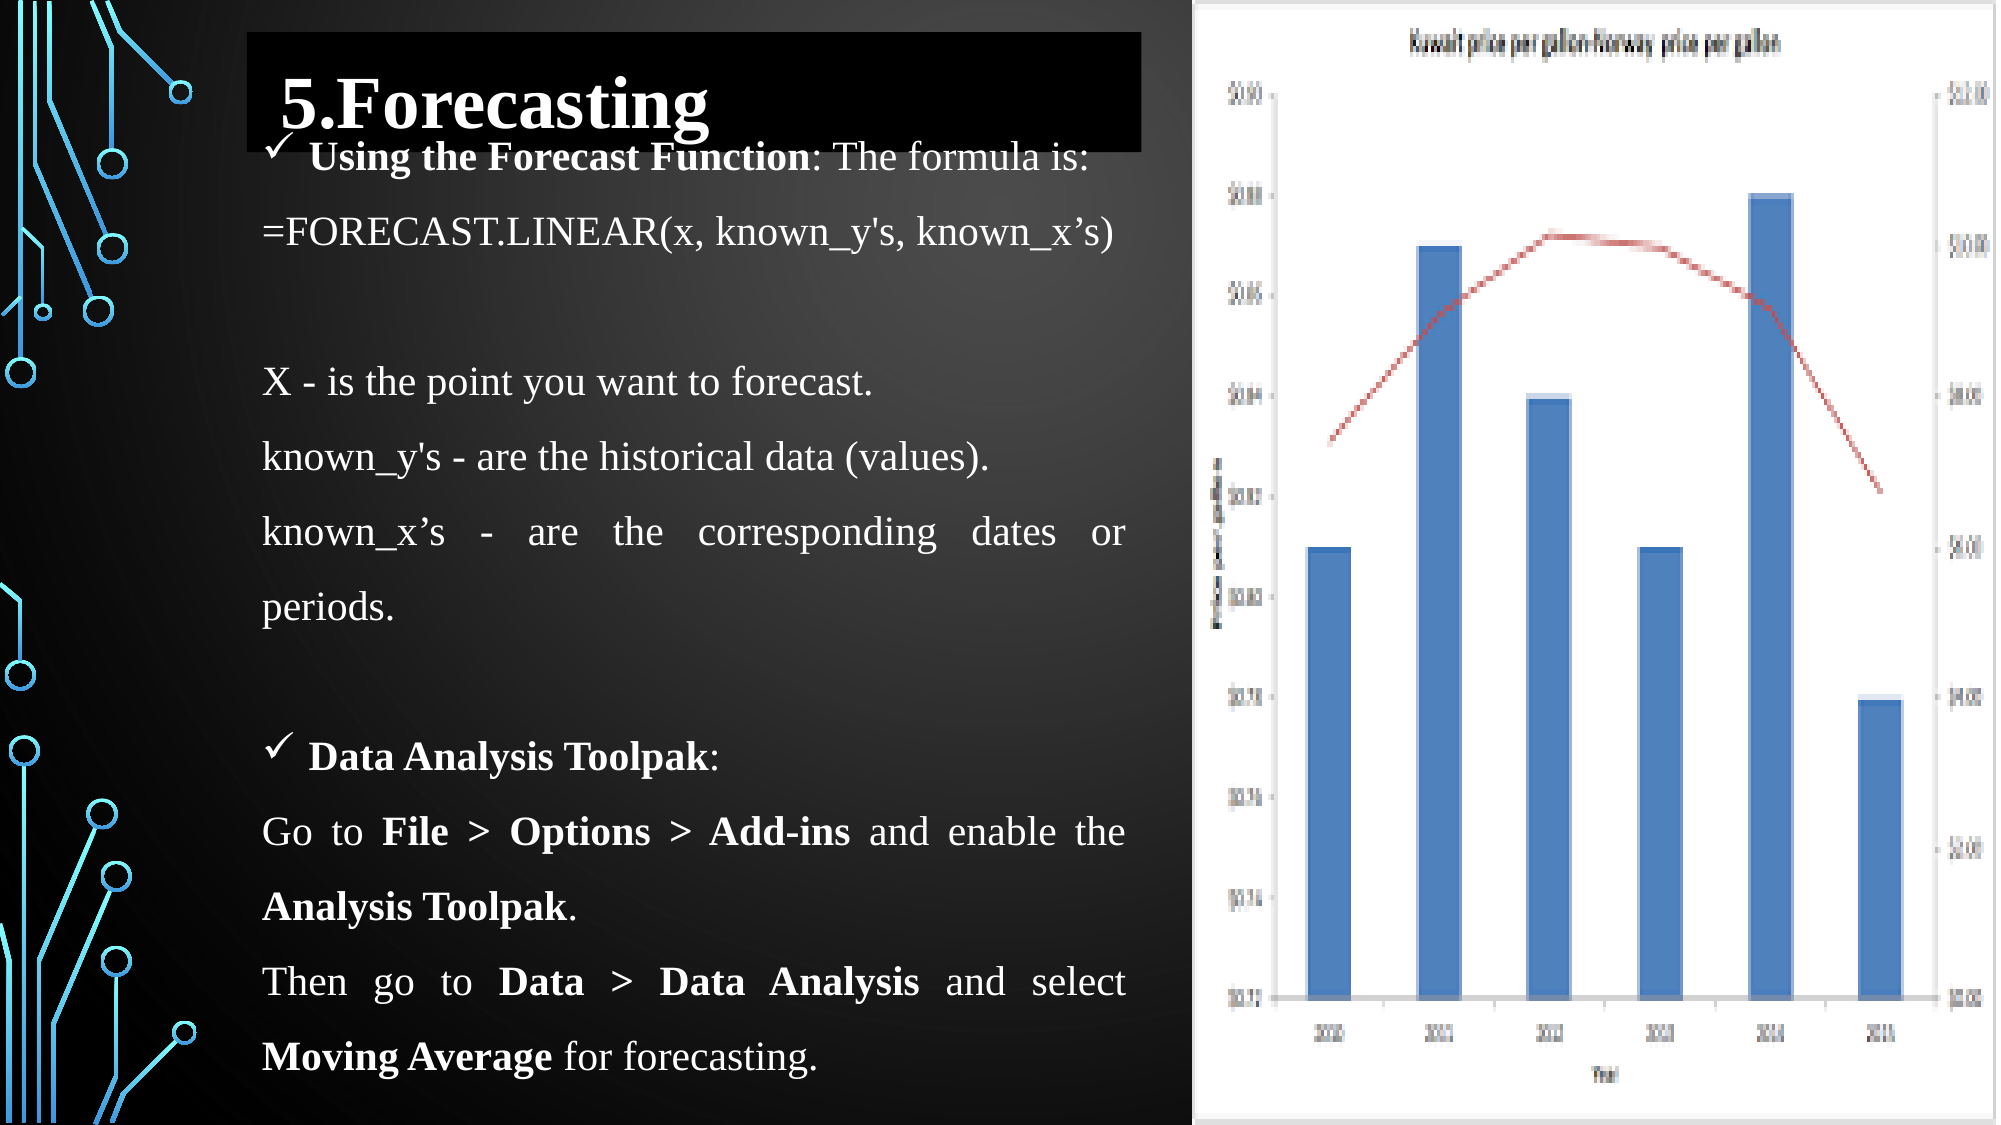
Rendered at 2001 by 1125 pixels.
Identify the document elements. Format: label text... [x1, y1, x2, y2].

picture [104, 949, 128, 973]
list Using the Forecast Function: The formula is: =FORECAST.LINEAR(x, known_y's, known_x’s) X - is the point you want to forecast. known_y's - are the historical data (values). known_x’s - are the corresponding dates or periods. Data Analysis Toolpak: Go to File > Options > Add-ins and enable the Analysis Toolpak. Then go to Data > Data Analysis and select Moving Average for forecasting. [246, 96, 1142, 1087]
title 5.Forecasting [246, 32, 1142, 96]
picture [8, 663, 32, 687]
picture [0, 0, 2000, 1125]
picture [100, 152, 124, 176]
picture [172, 84, 189, 101]
